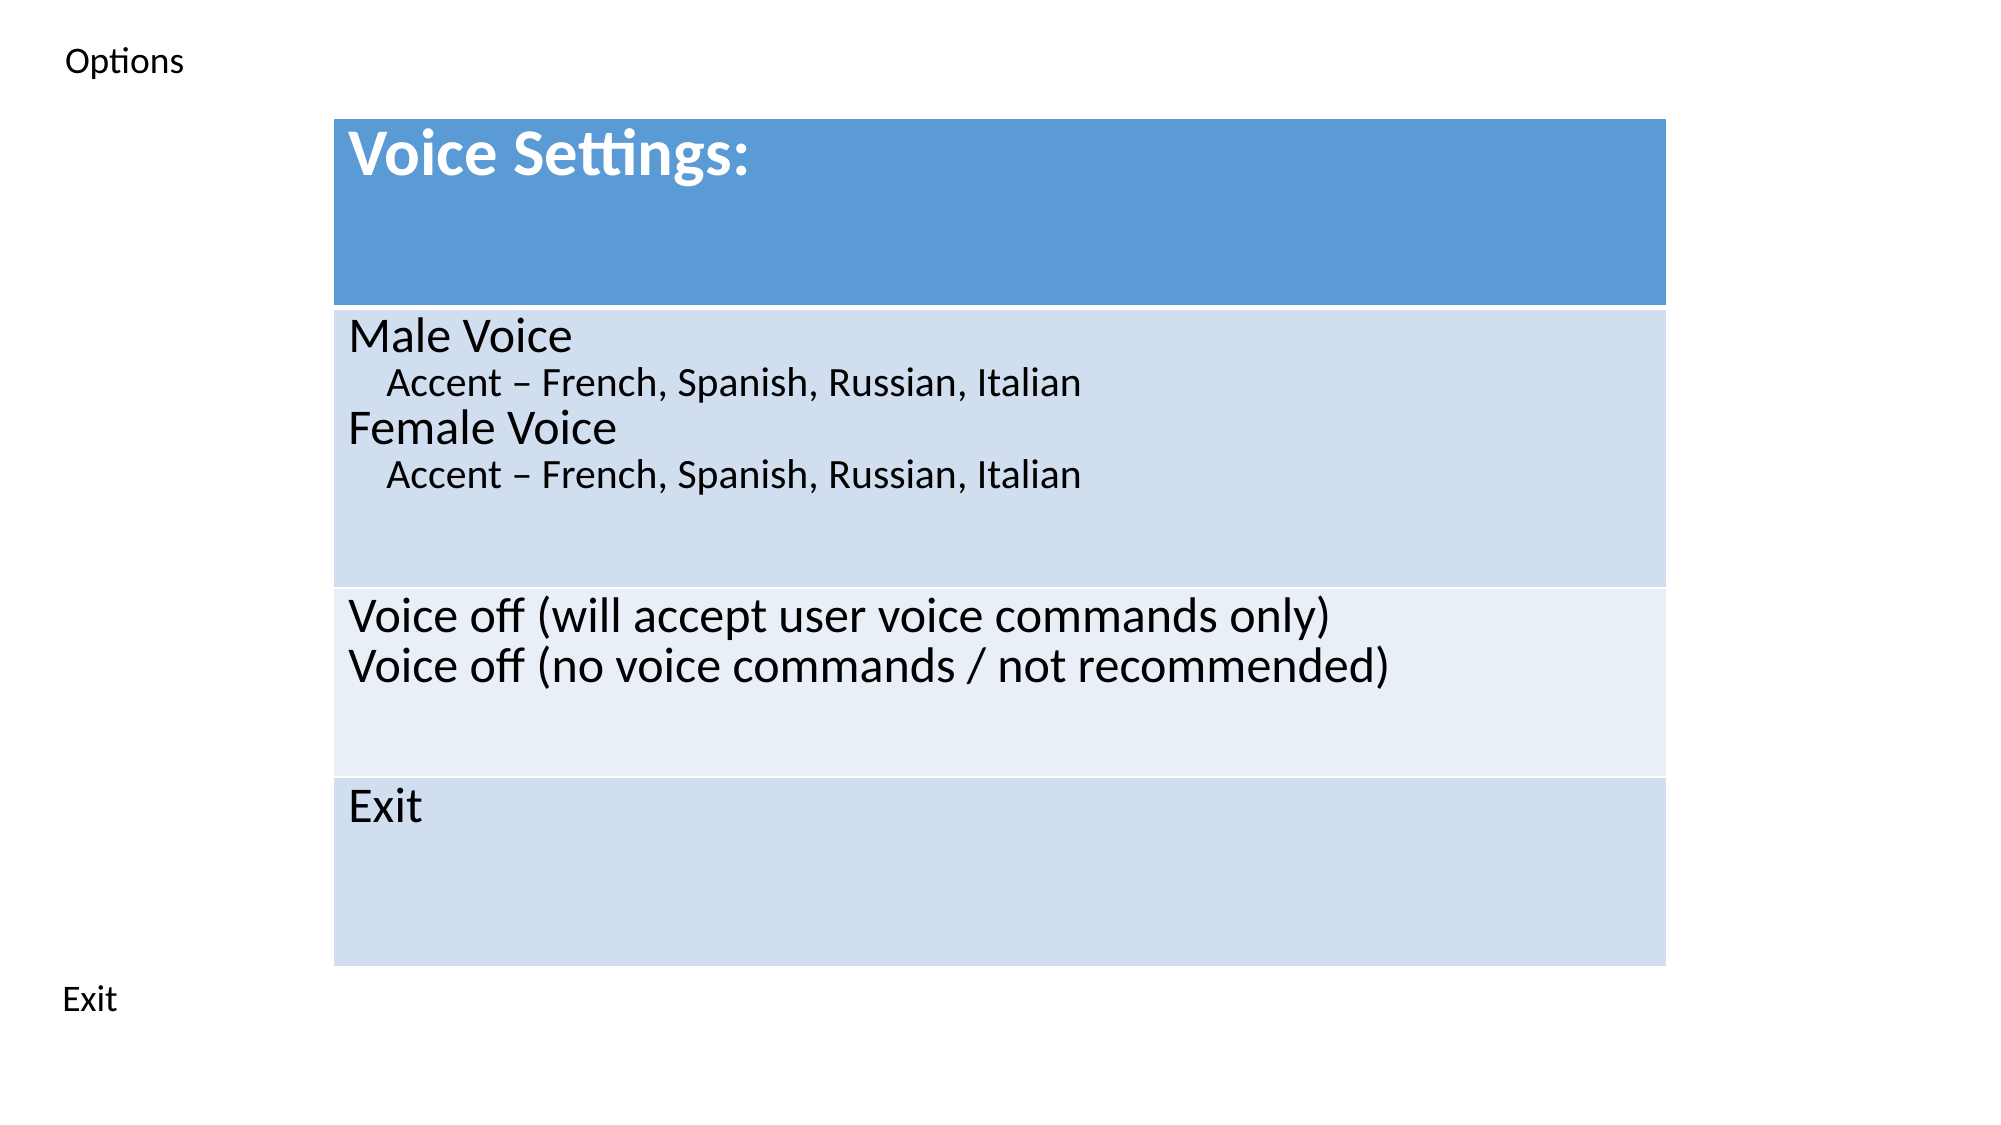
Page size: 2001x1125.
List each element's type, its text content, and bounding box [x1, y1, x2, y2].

table_cell Male Voice Accent – French, Spanish, Russian, Italian Female Voice Accent – French, Spanish, Russian, Italian [334, 310, 1666, 587]
table_cell Voice off (will accept user voice commands only) Voice off (no voice commands / not recommended) [334, 589, 1666, 776]
text_box Options [50, 28, 200, 89]
text_box Exit [47, 966, 201, 1027]
table_header Voice Settings: [334, 119, 1666, 305]
table_cell Exit [334, 778, 1666, 966]
